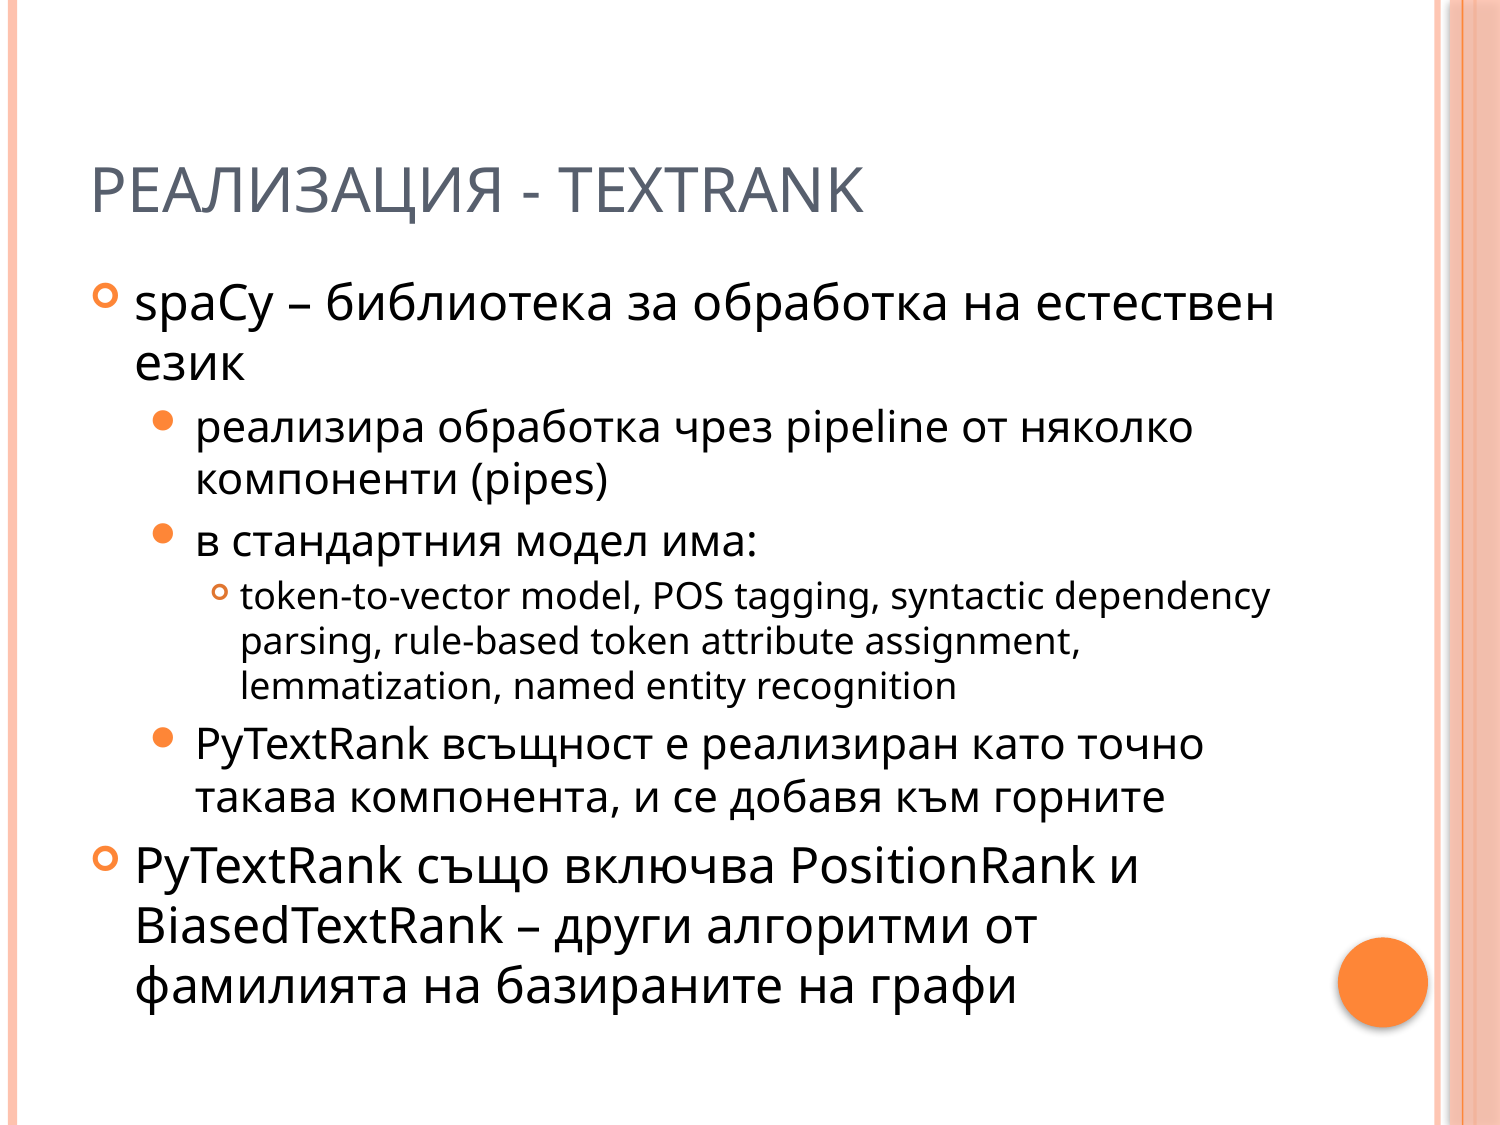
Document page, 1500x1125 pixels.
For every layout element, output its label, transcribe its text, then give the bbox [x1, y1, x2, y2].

title Реализация - TextRank [75, 45, 1300, 233]
list spaCy – библиотека за обработка на естествен език реализира обработка чрез pipeline от няколко компоненти (pipes) в стандартния модел има: token-to-vector model, POS tagging, syntactic dependency parsing, rule-based token attribute assignment, lemmatization, named entity recognition PyTextRank всъщност е реализиран като точно такава компонента, и се добавя към горните PyTextRank също включва PositionRank и BiasedTextRank – други алгоритми от фамилията на базираните на графи [75, 262, 1300, 1062]
